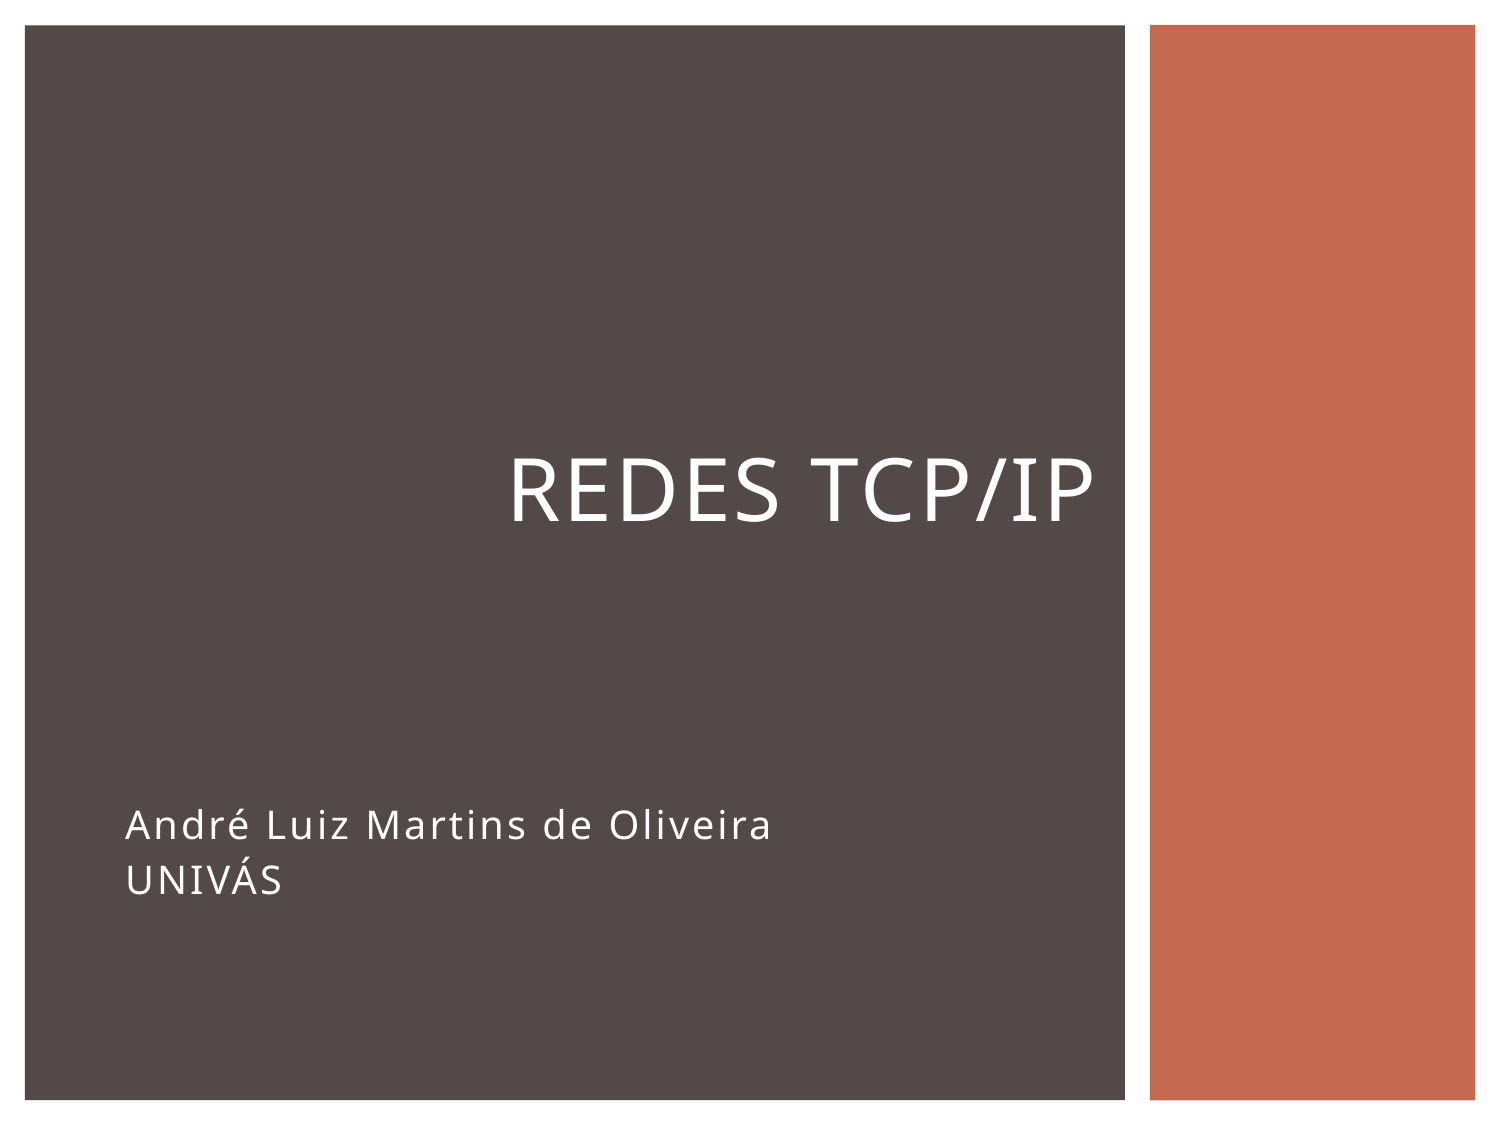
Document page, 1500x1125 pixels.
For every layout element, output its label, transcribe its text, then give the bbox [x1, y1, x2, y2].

title Redes TCP/IP [75, 336, 1113, 637]
subtitle André Luiz Martins de Oliveira UNIVÁS [110, 691, 1161, 956]
